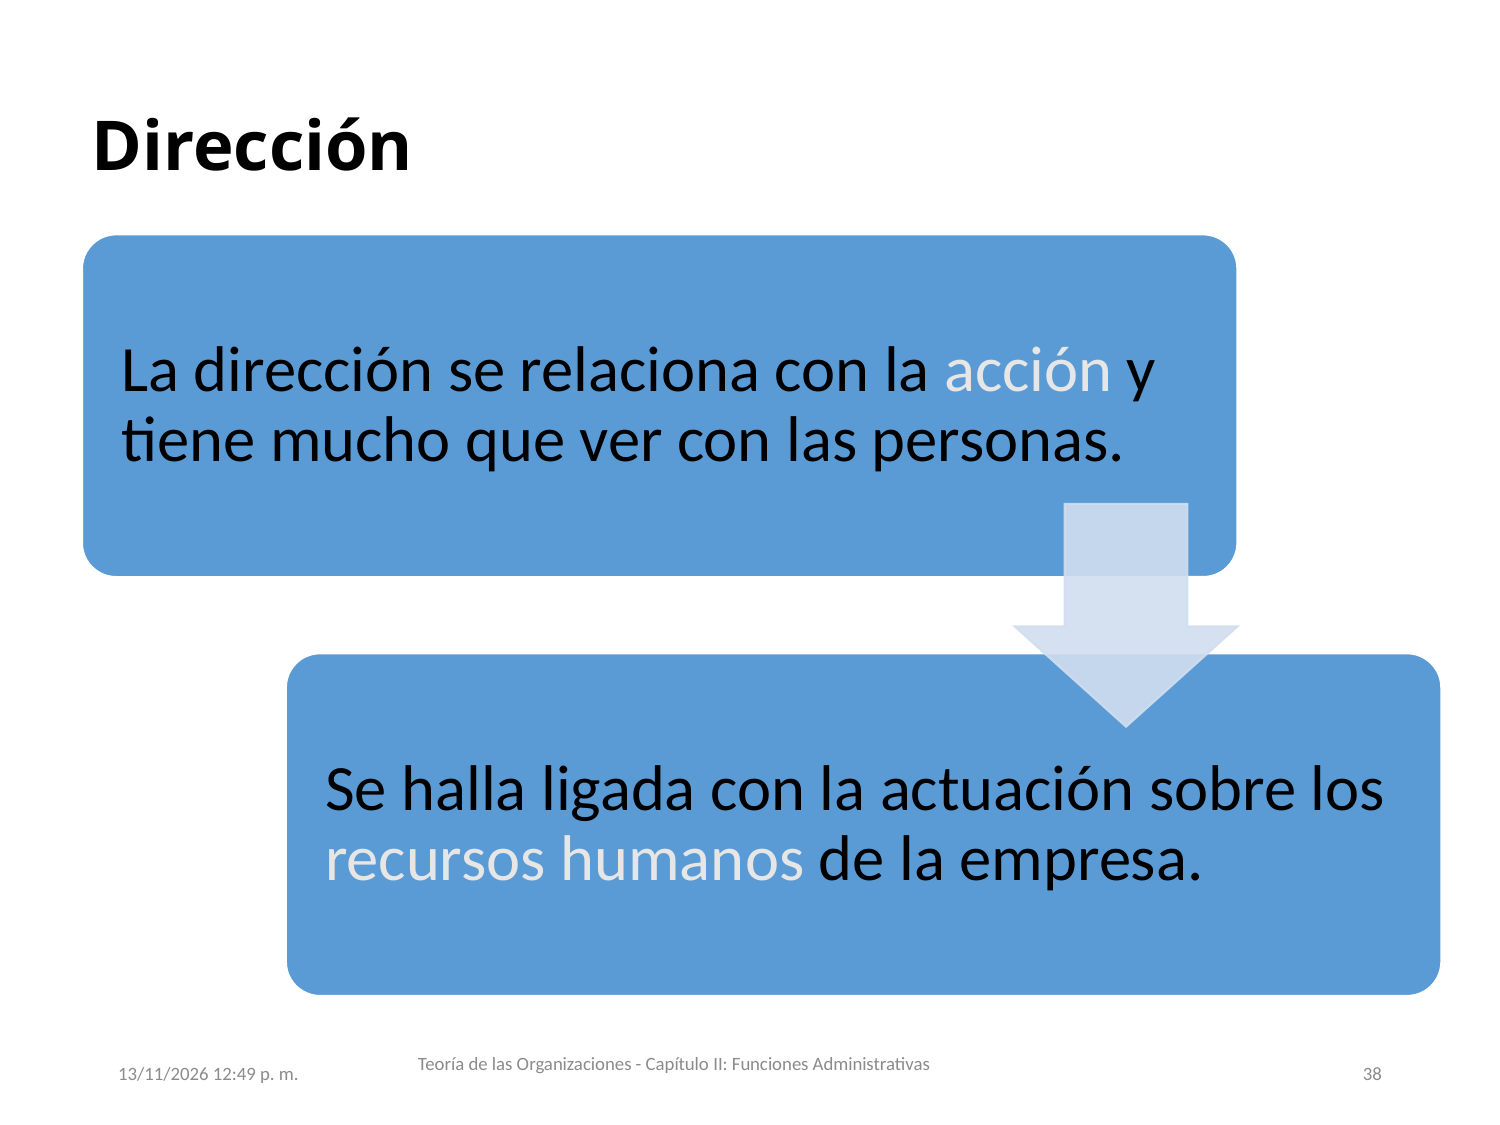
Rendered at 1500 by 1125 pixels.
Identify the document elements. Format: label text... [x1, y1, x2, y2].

title Dirección [76, 54, 1427, 242]
slide_number 38 [1059, 1042, 1397, 1103]
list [81, 234, 1442, 997]
footer Teoría de las Organizaciones - Capítulo II: Funciones Administrativas [281, 1025, 1067, 1100]
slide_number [103, 1042, 441, 1103]
